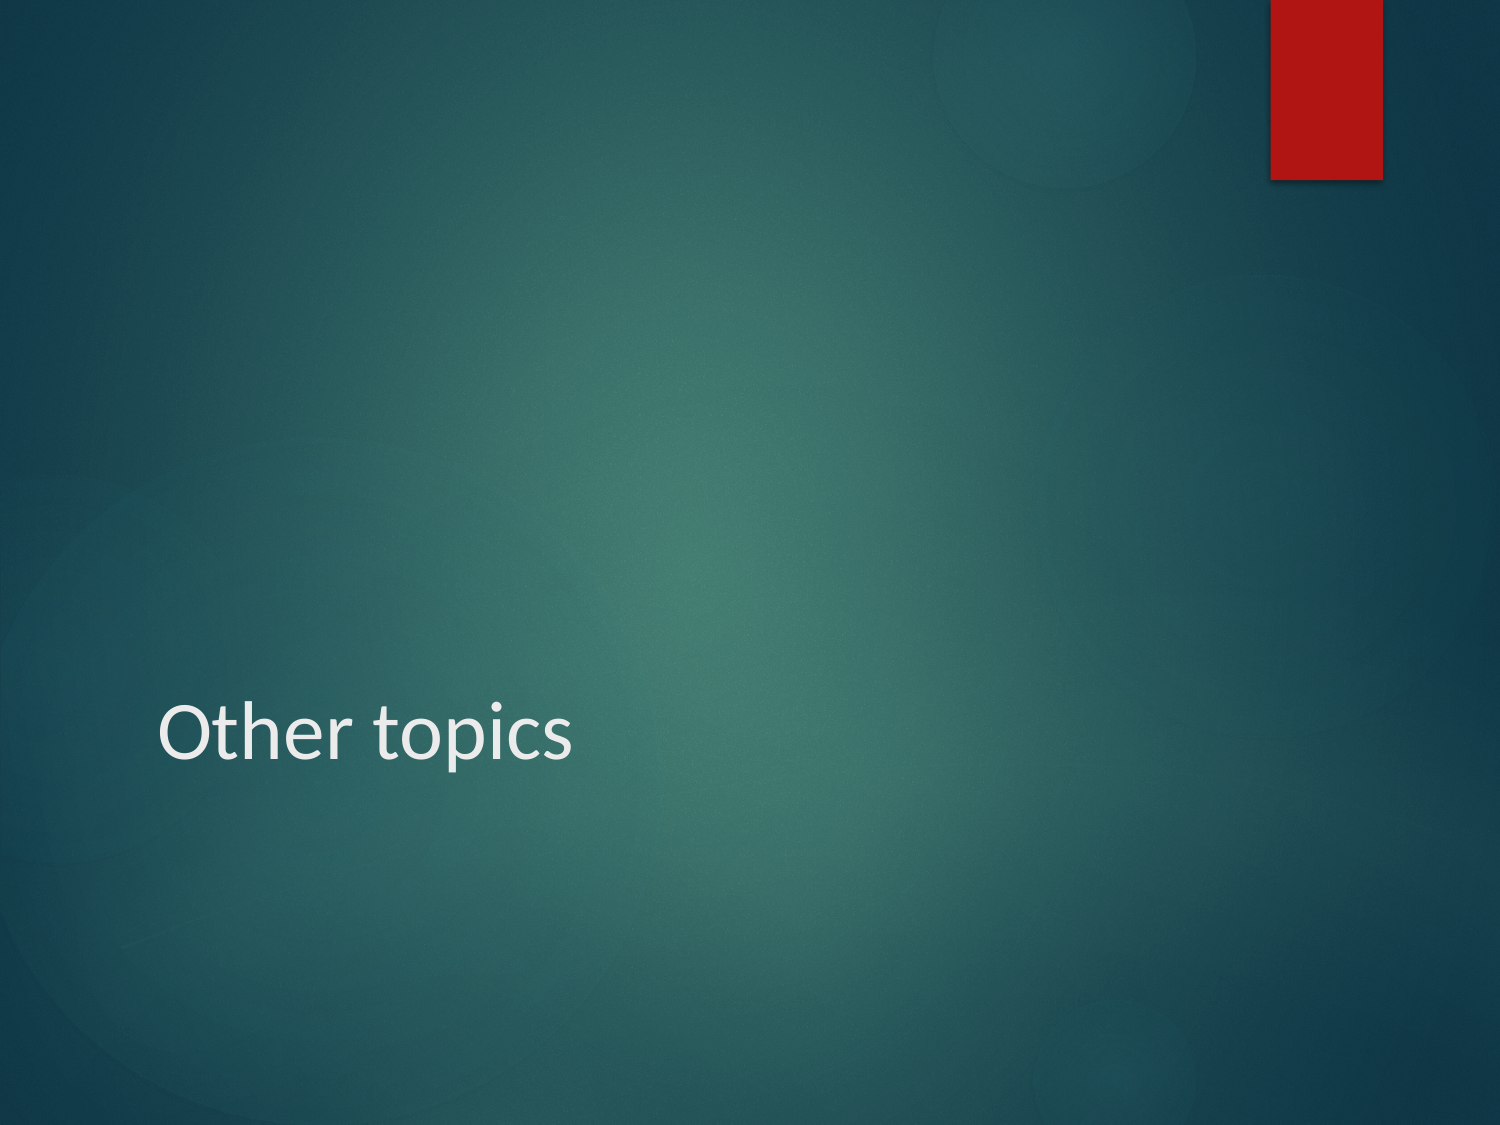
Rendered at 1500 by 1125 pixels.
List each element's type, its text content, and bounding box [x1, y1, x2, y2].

title Other topics [142, 469, 1229, 784]
